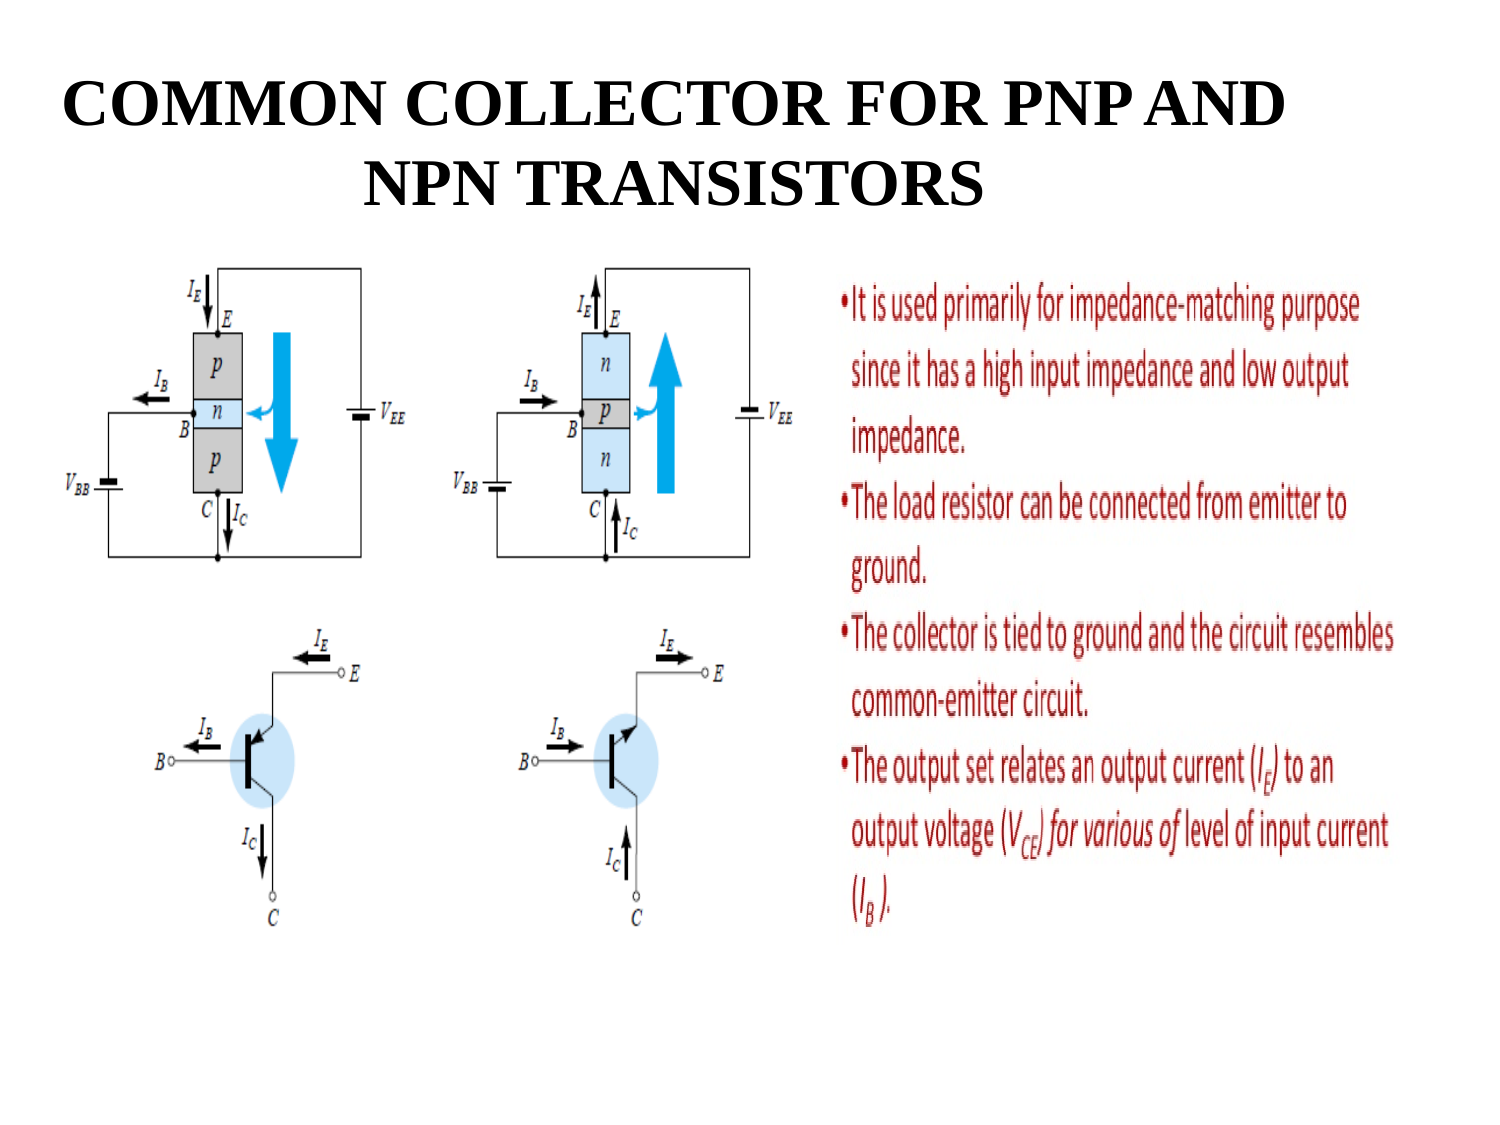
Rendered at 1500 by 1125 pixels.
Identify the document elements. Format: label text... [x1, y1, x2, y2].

picture [37, 230, 805, 951]
title COMMON COLLECTOR FOR PNP AND NPN TRANSISTORS [0, 45, 1350, 233]
picture [835, 274, 1401, 945]
